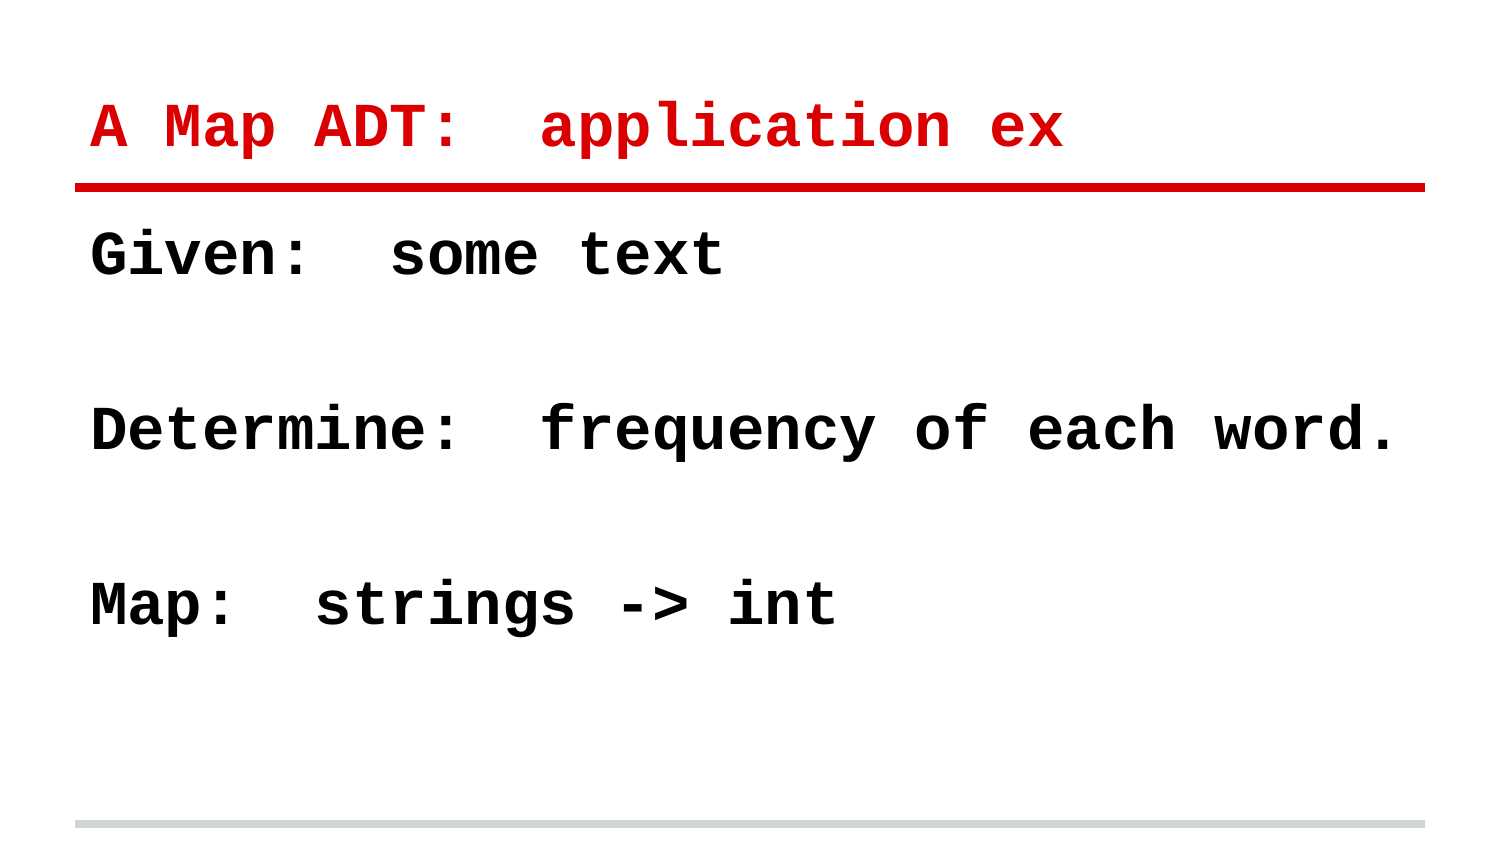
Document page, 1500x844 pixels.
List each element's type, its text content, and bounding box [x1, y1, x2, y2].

title A Map ADT: application ex [75, 33, 1425, 175]
list Given: some text Determine: frequency of each word. Map: strings -> int [75, 196, 1425, 808]
